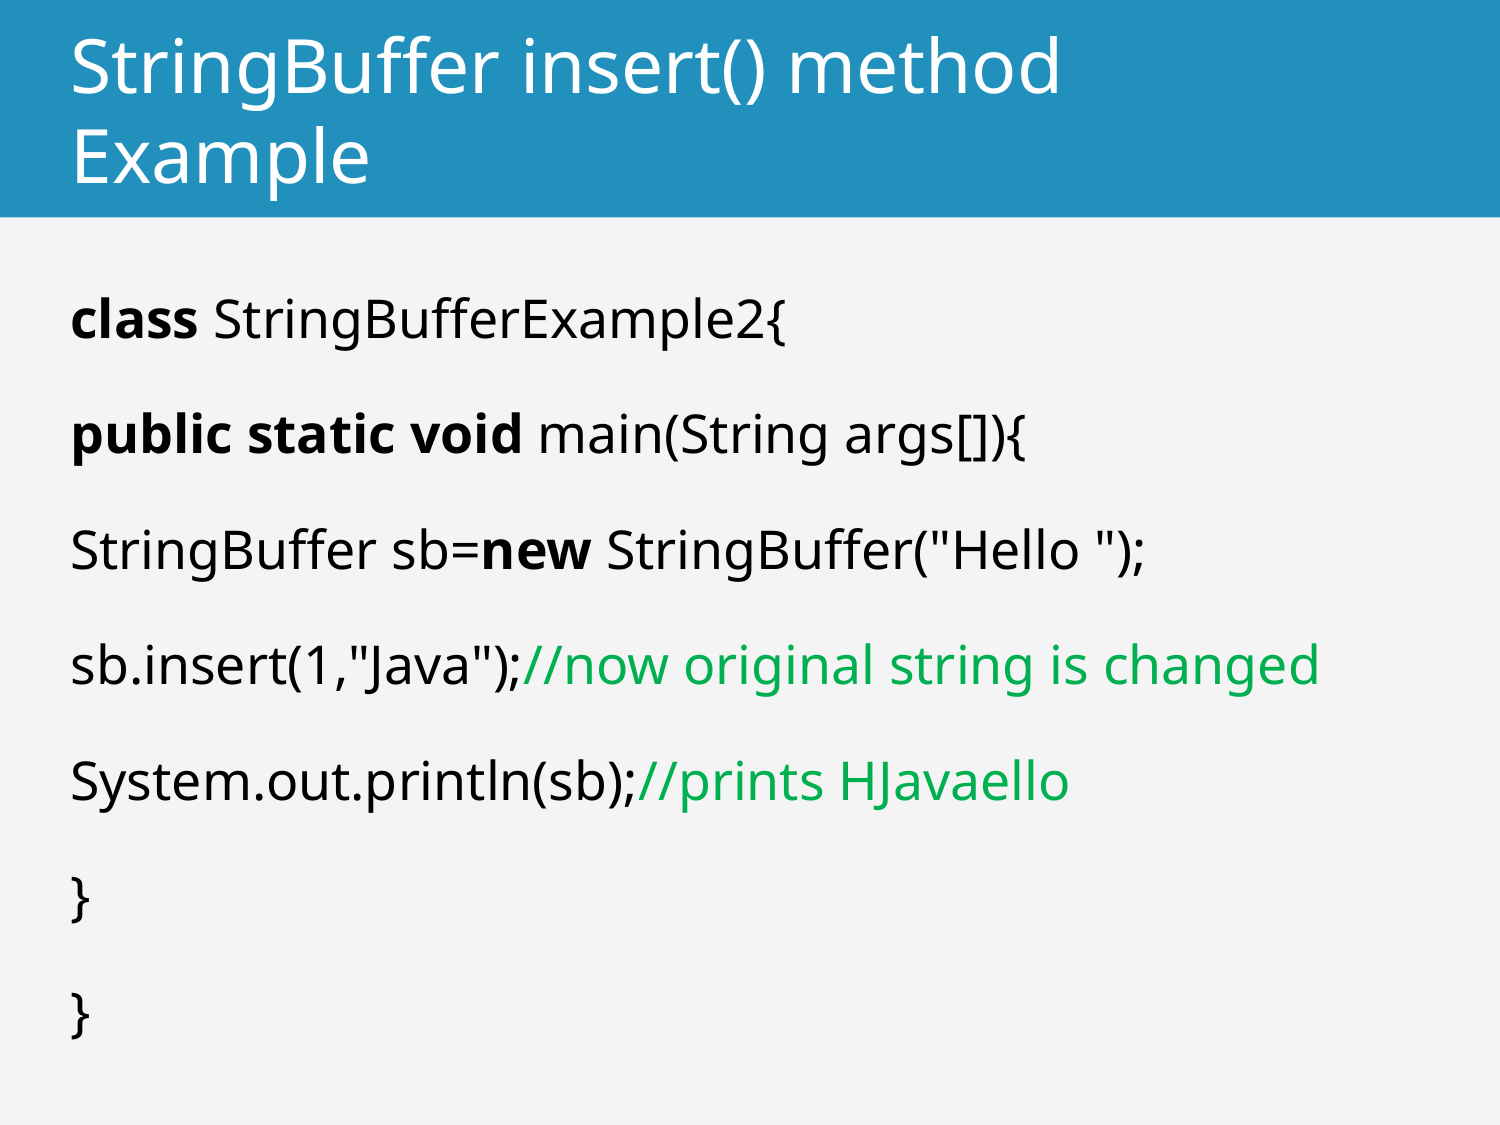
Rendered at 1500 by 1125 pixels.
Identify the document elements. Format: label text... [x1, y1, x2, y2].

title StringBuffer insert() method Example [55, 0, 1350, 218]
list class StringBufferExample2{ public static void main(String args[]){ StringBuffer sb=new StringBuffer("Hello "); sb.insert(1,"Java");//now original string is changed System.out.println(sb);//prints HJavaello } } [55, 244, 1397, 1066]
